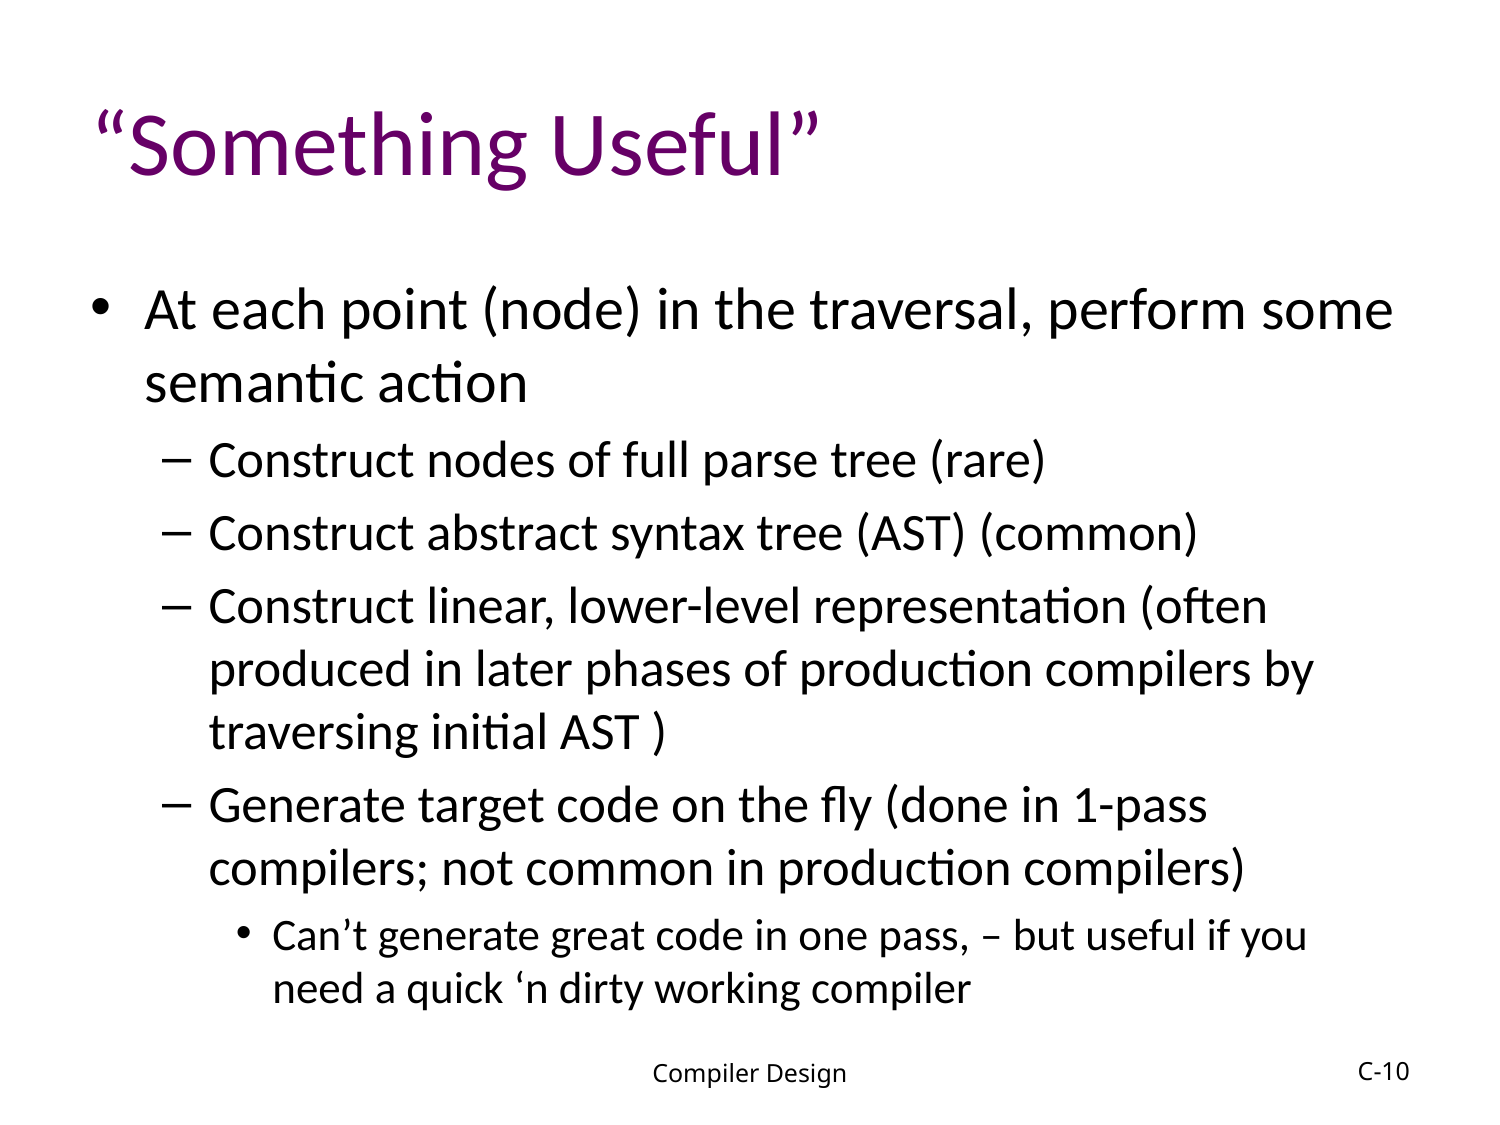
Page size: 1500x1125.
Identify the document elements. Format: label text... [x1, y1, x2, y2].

list At each point (node) in the traversal, perform some semantic action Construct nodes of full parse tree (rare) Construct abstract syntax tree (AST) (common) Construct linear, lower-level representation (often produced in later phases of production compilers by traversing initial AST ) Generate target code on the fly (done in 1-pass compilers; not common in production compilers) Can’t generate great code in one pass, – but useful if you need a quick ‘n dirty working compiler [75, 262, 1425, 1025]
footer Compiler Design [512, 1042, 988, 1103]
title “Something Useful” [75, 45, 1425, 233]
slide_number C-10 [1074, 1042, 1425, 1103]
